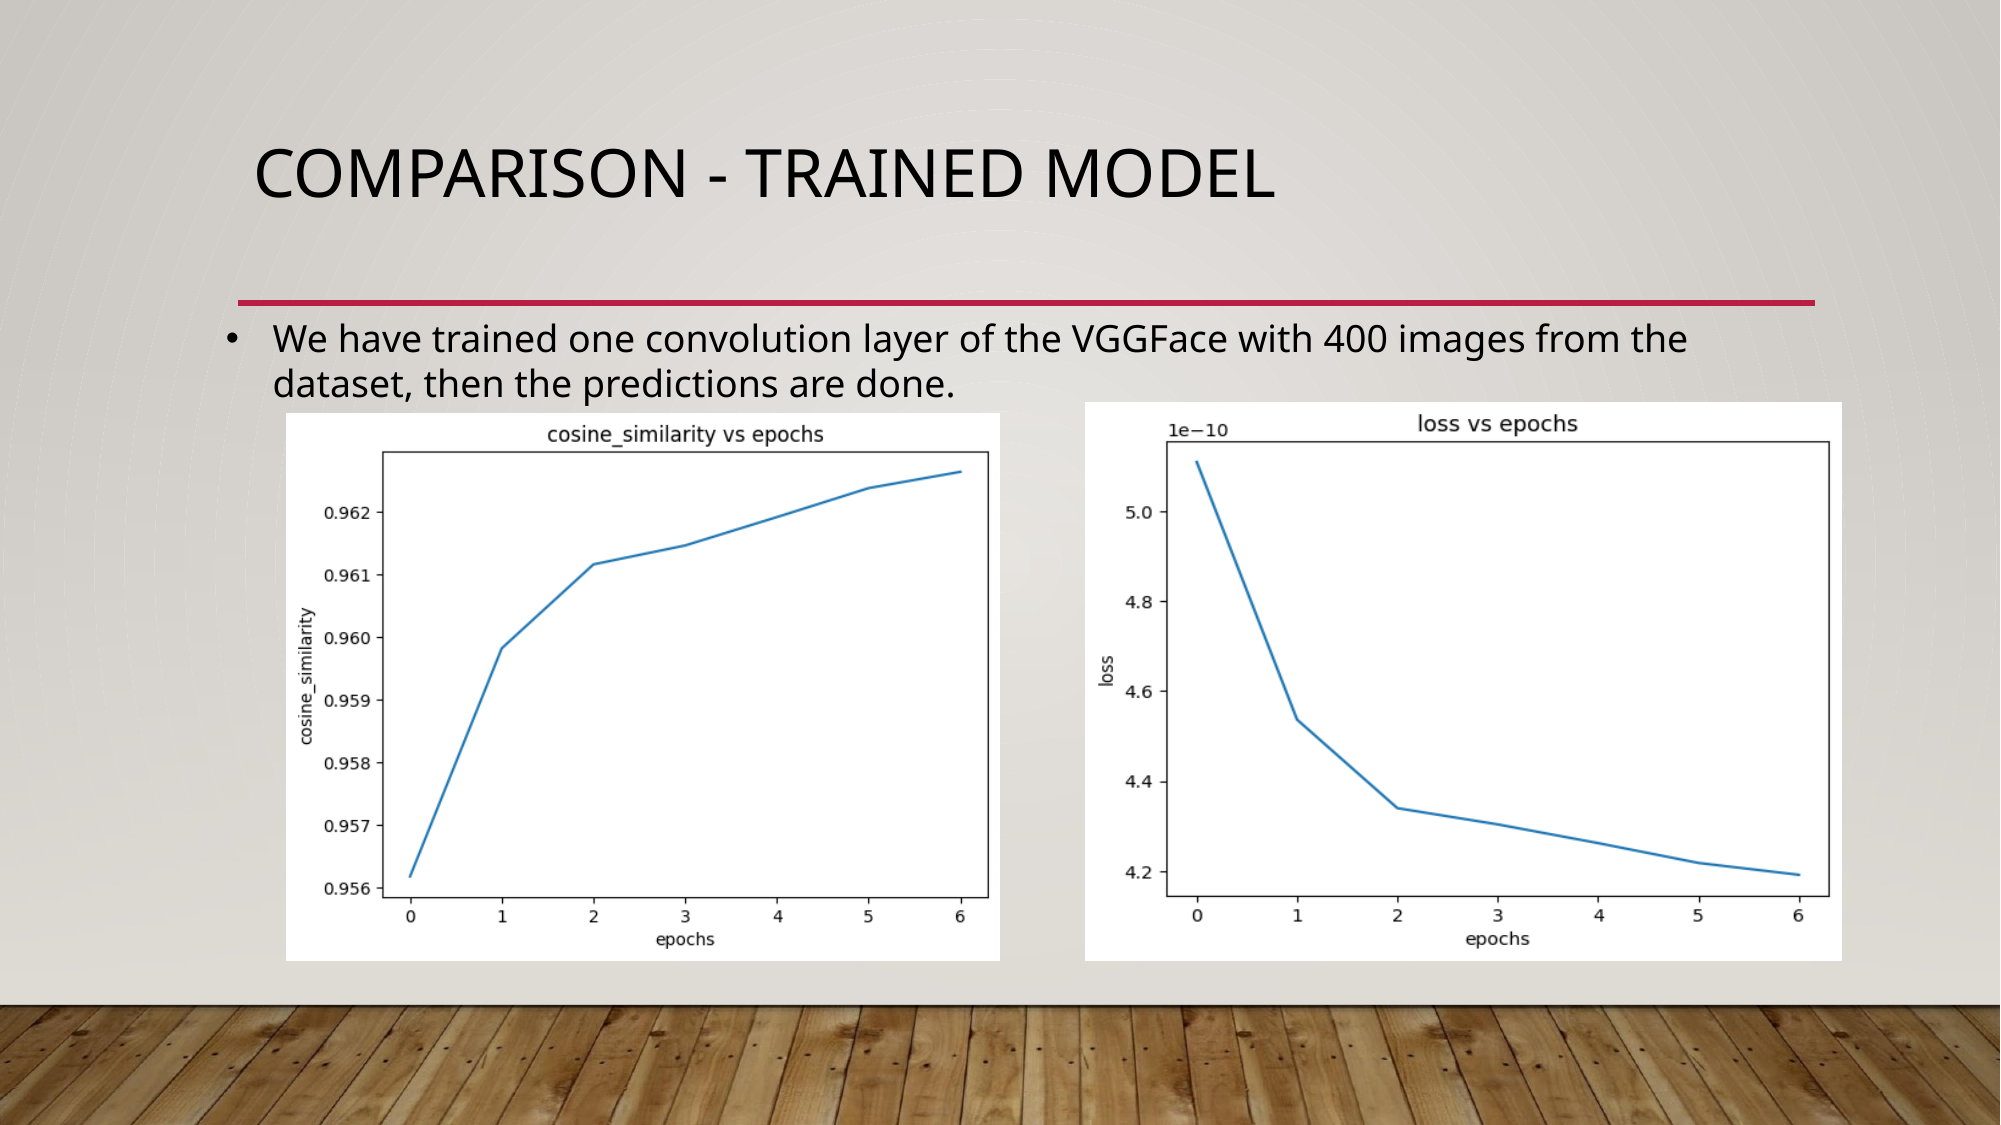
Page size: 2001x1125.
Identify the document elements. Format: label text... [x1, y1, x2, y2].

title COMPARISON - TRAINED MODEL [238, 131, 1814, 305]
picture [0, 1005, 2000, 1125]
text_box We have trained one convolution layer of the VGGFace with 400 images from the dataset, then the predictions are done. [210, 307, 1814, 414]
picture [286, 413, 1001, 961]
picture [1085, 401, 1843, 961]
